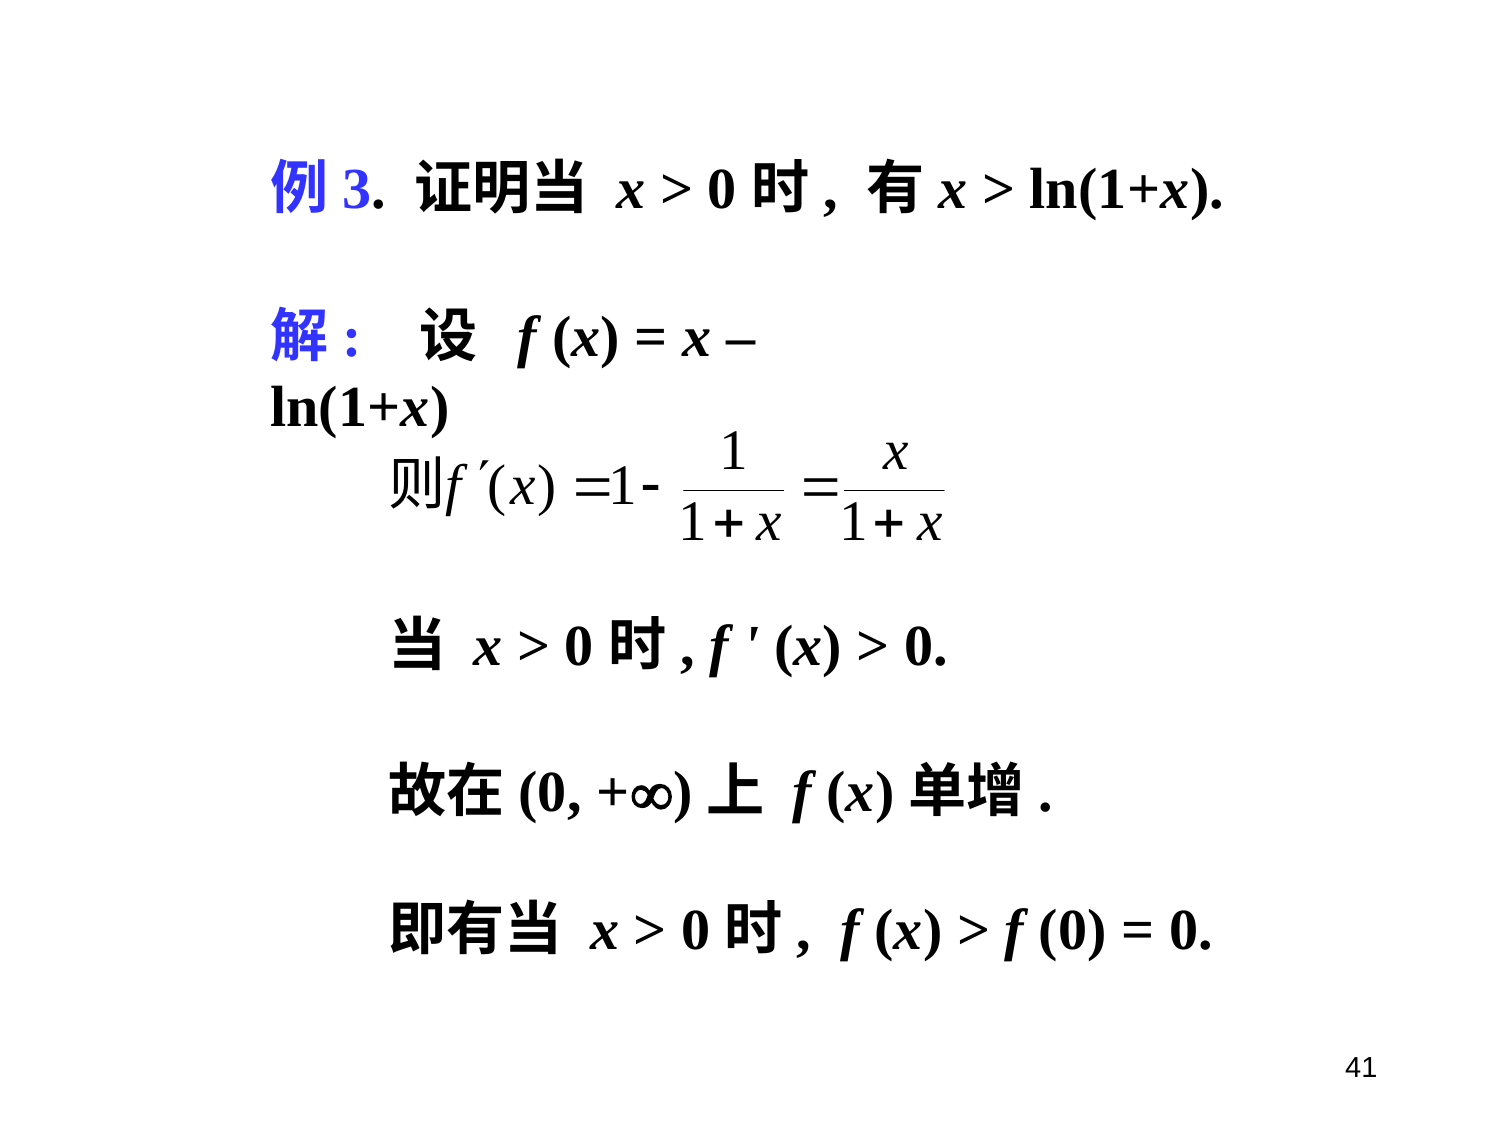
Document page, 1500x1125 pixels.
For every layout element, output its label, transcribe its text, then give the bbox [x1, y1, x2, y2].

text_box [386, 418, 951, 548]
text_box 解: 设 f (x) = x – ln(1+x) [255, 290, 941, 446]
text_box 例3. 证明当 x > 0时, 有x > ln(1+x). [255, 143, 1375, 229]
slide_number 41 [1074, 1024, 1425, 1103]
text_box 故在(0, +)上 f (x)单增. [373, 745, 1284, 831]
text_box 即有当 x > 0时, f (x) > f (0) = 0. [373, 883, 1284, 969]
text_box 当 x > 0时, f ' (x) > 0. [373, 599, 972, 685]
